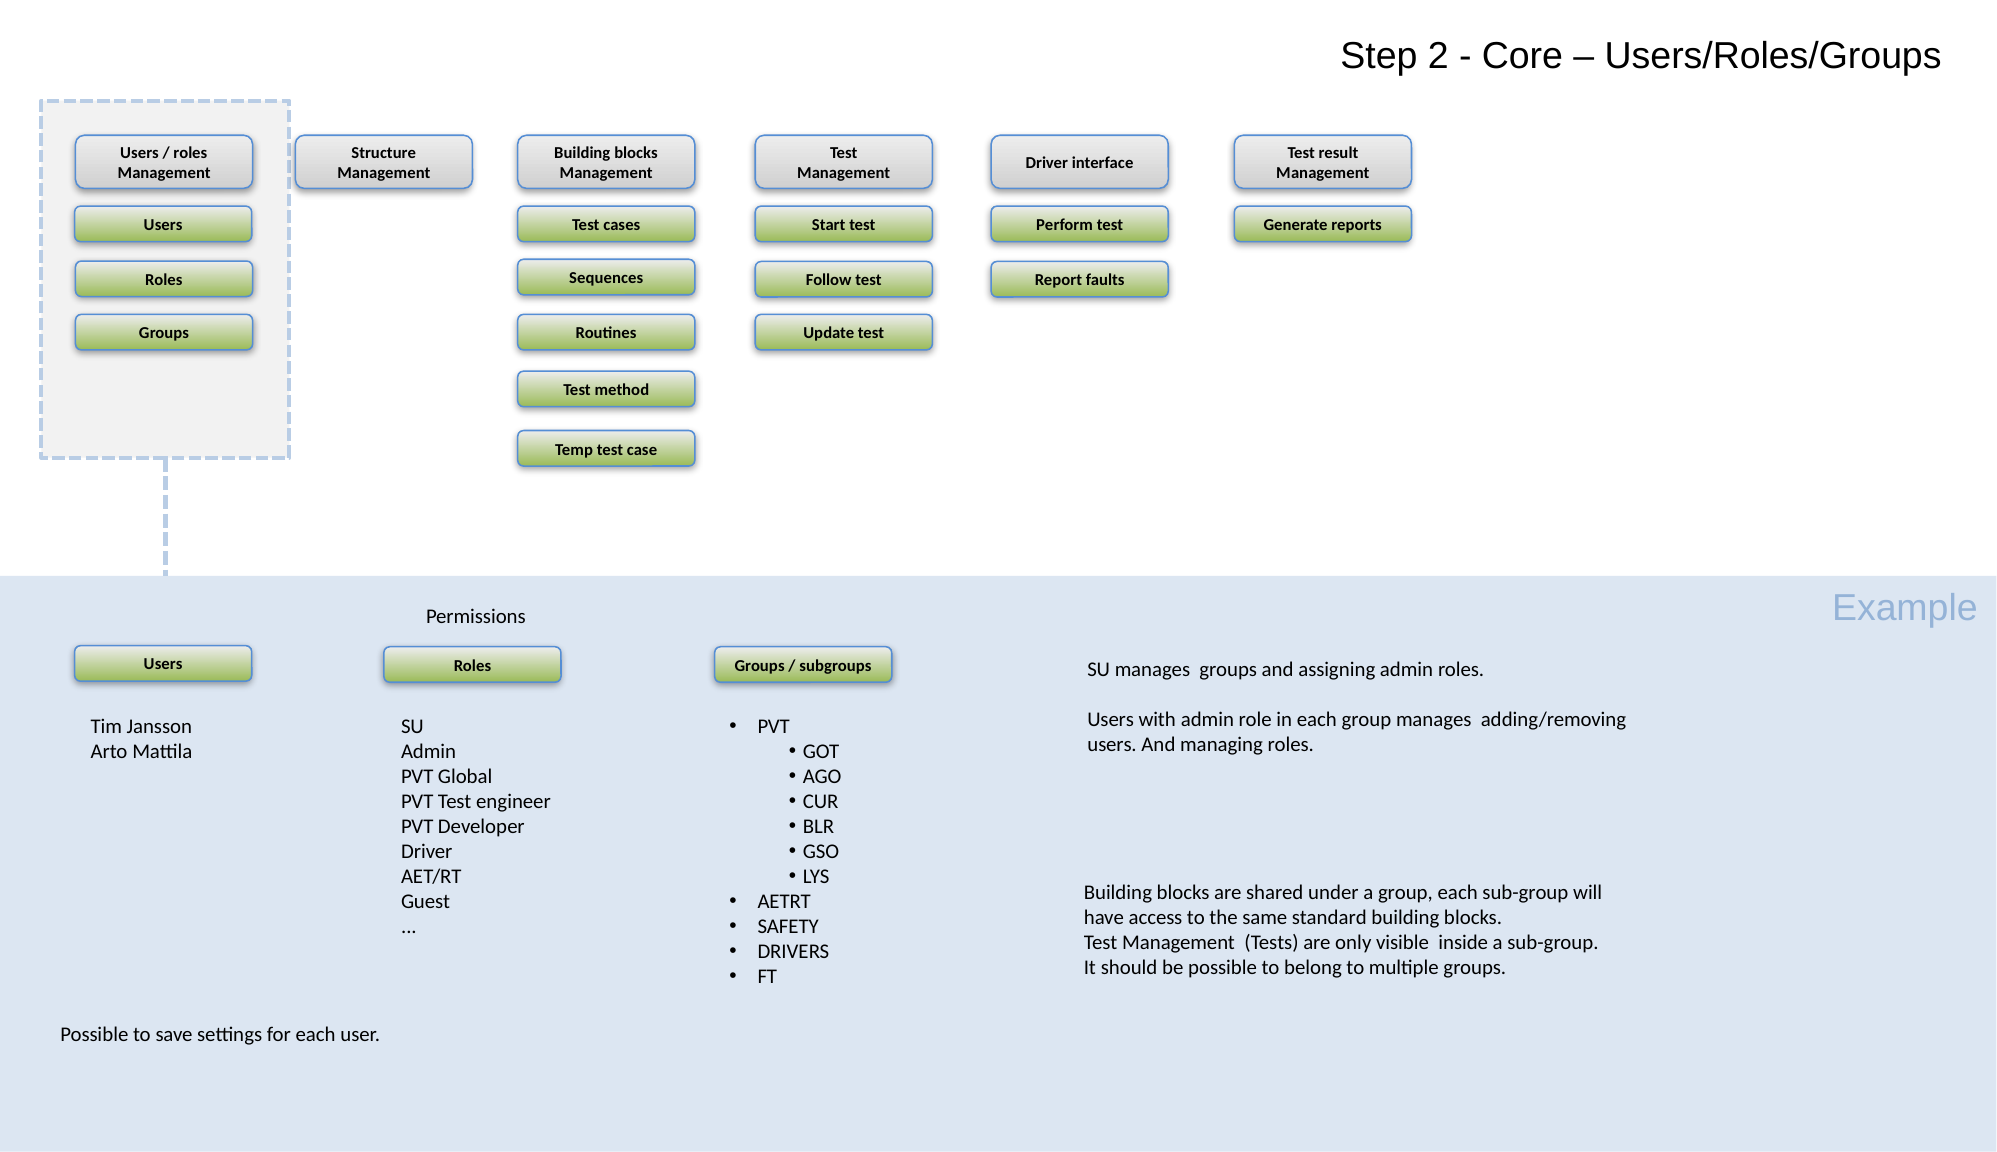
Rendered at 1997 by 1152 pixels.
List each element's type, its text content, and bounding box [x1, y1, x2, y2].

text_box Users / roles Management [74, 134, 254, 190]
text_box Roles [74, 260, 254, 298]
text_box Step 2 - Core – Users/Roles/Groups [1322, 22, 1960, 85]
text_box Driver interface [990, 134, 1170, 190]
text_box Building blocks are shared under a group, each sub-group will have access to the same standard building blocks. Test Management (Tests) are only visible inside a sub-group. It should be possible to belong to multiple groups. [1069, 871, 1634, 987]
text_box Structure Management [294, 134, 474, 190]
text_box Perform test [990, 205, 1170, 243]
text_box Roles [383, 645, 562, 684]
text_box SU Admin PVT Global PVT Test engineer PVT Developer Driver AET/RT Guest ... [386, 705, 566, 971]
text_box SU manages groups and assigning admin roles. Users with admin role in each group manages adding/removing users. And managing roles. [1072, 647, 1647, 763]
text_box Users [73, 644, 253, 682]
text_box Report faults [990, 260, 1170, 298]
text_box [39, 99, 291, 460]
text_box Building blocks Management [516, 134, 696, 190]
text_box Possible to save settings for each user. [45, 1012, 401, 1053]
text_box Test cases [516, 205, 696, 243]
text_box Test result Management [1233, 134, 1413, 190]
text_box Temp test case [516, 429, 696, 467]
text_box Routines [516, 313, 696, 351]
text_box Example [1814, 574, 1996, 638]
text_box [0, 574, 1997, 1152]
text_box Groups / subgroups [713, 645, 893, 684]
text_box PVT GOT AGO CUR BLR GSO LYS AETRT SAFETY DRIVERS FT [714, 705, 1036, 996]
text_box Users [73, 205, 253, 243]
text_box Start test [754, 205, 934, 243]
text_box Update test [754, 313, 934, 351]
text_box Permissions [411, 595, 541, 636]
text_box Test Management [754, 134, 934, 190]
text_box Test method [516, 370, 696, 408]
text_box Sequences [516, 258, 696, 296]
text_box Tim Jansson Arto Mattila [75, 705, 208, 771]
text_box Follow test [754, 260, 934, 298]
text_box Groups [74, 313, 254, 351]
text_box Generate reports [1233, 205, 1413, 243]
